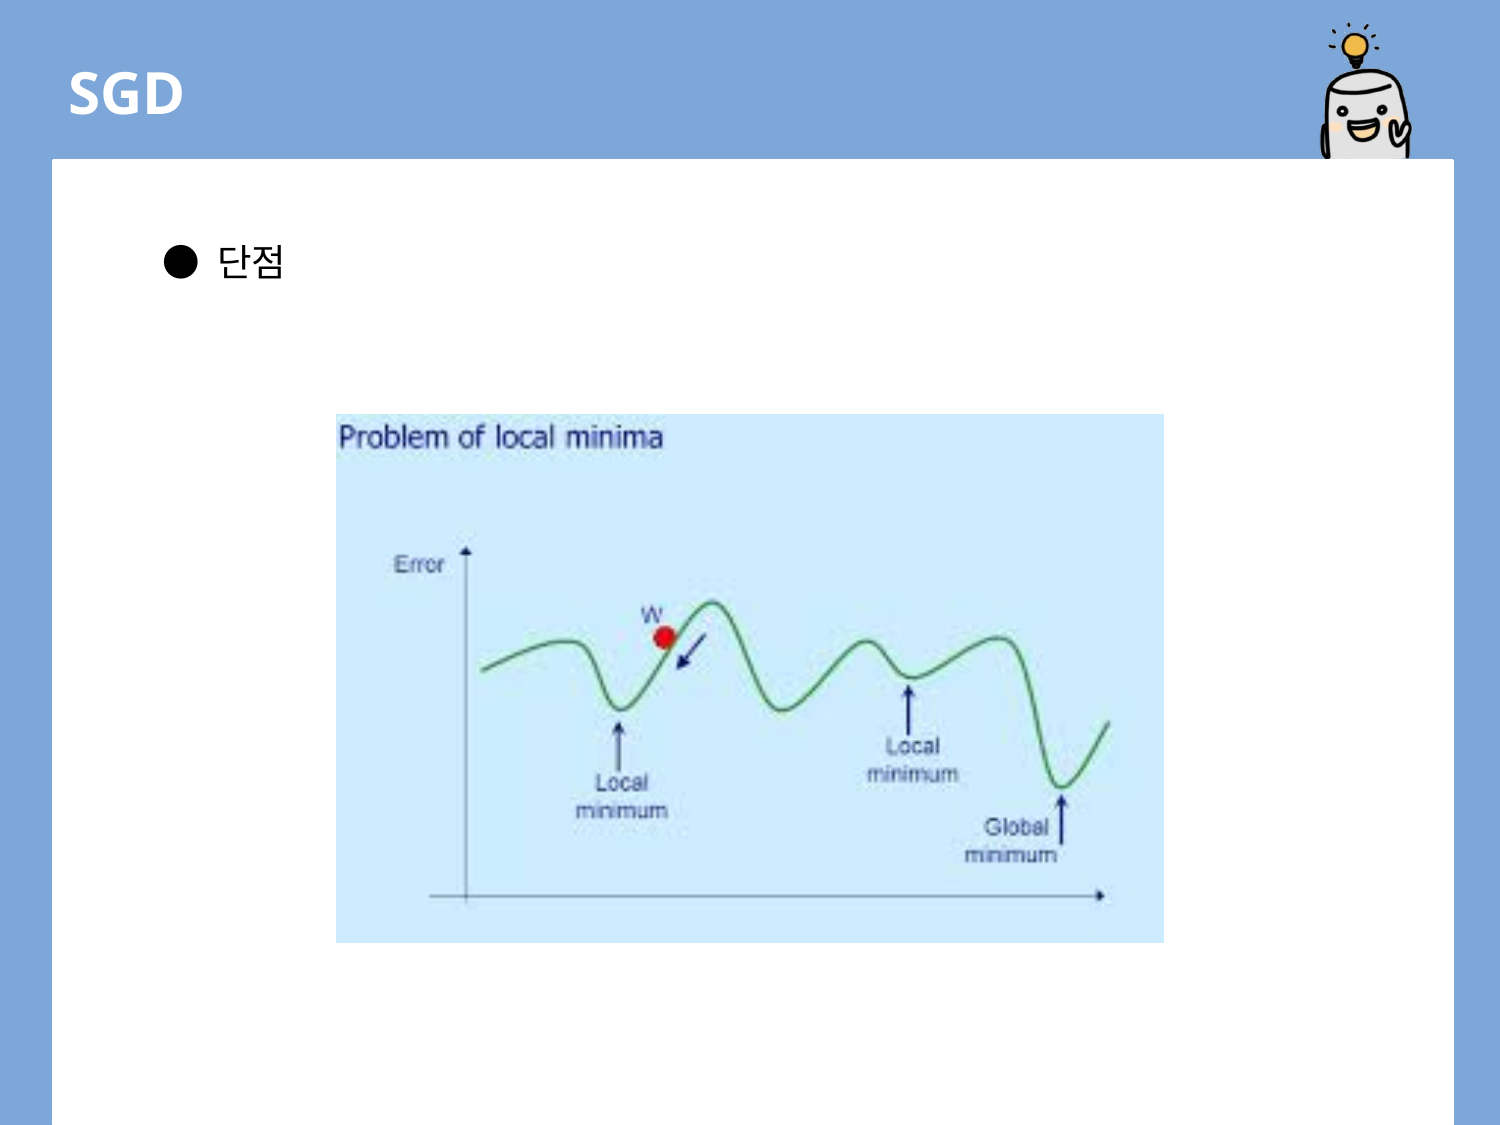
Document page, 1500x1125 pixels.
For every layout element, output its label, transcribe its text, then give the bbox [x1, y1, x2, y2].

picture [1271, 13, 1453, 159]
title SGD [53, 40, 1270, 144]
text_box ● 단점 [147, 231, 1376, 337]
picture [335, 414, 1165, 943]
